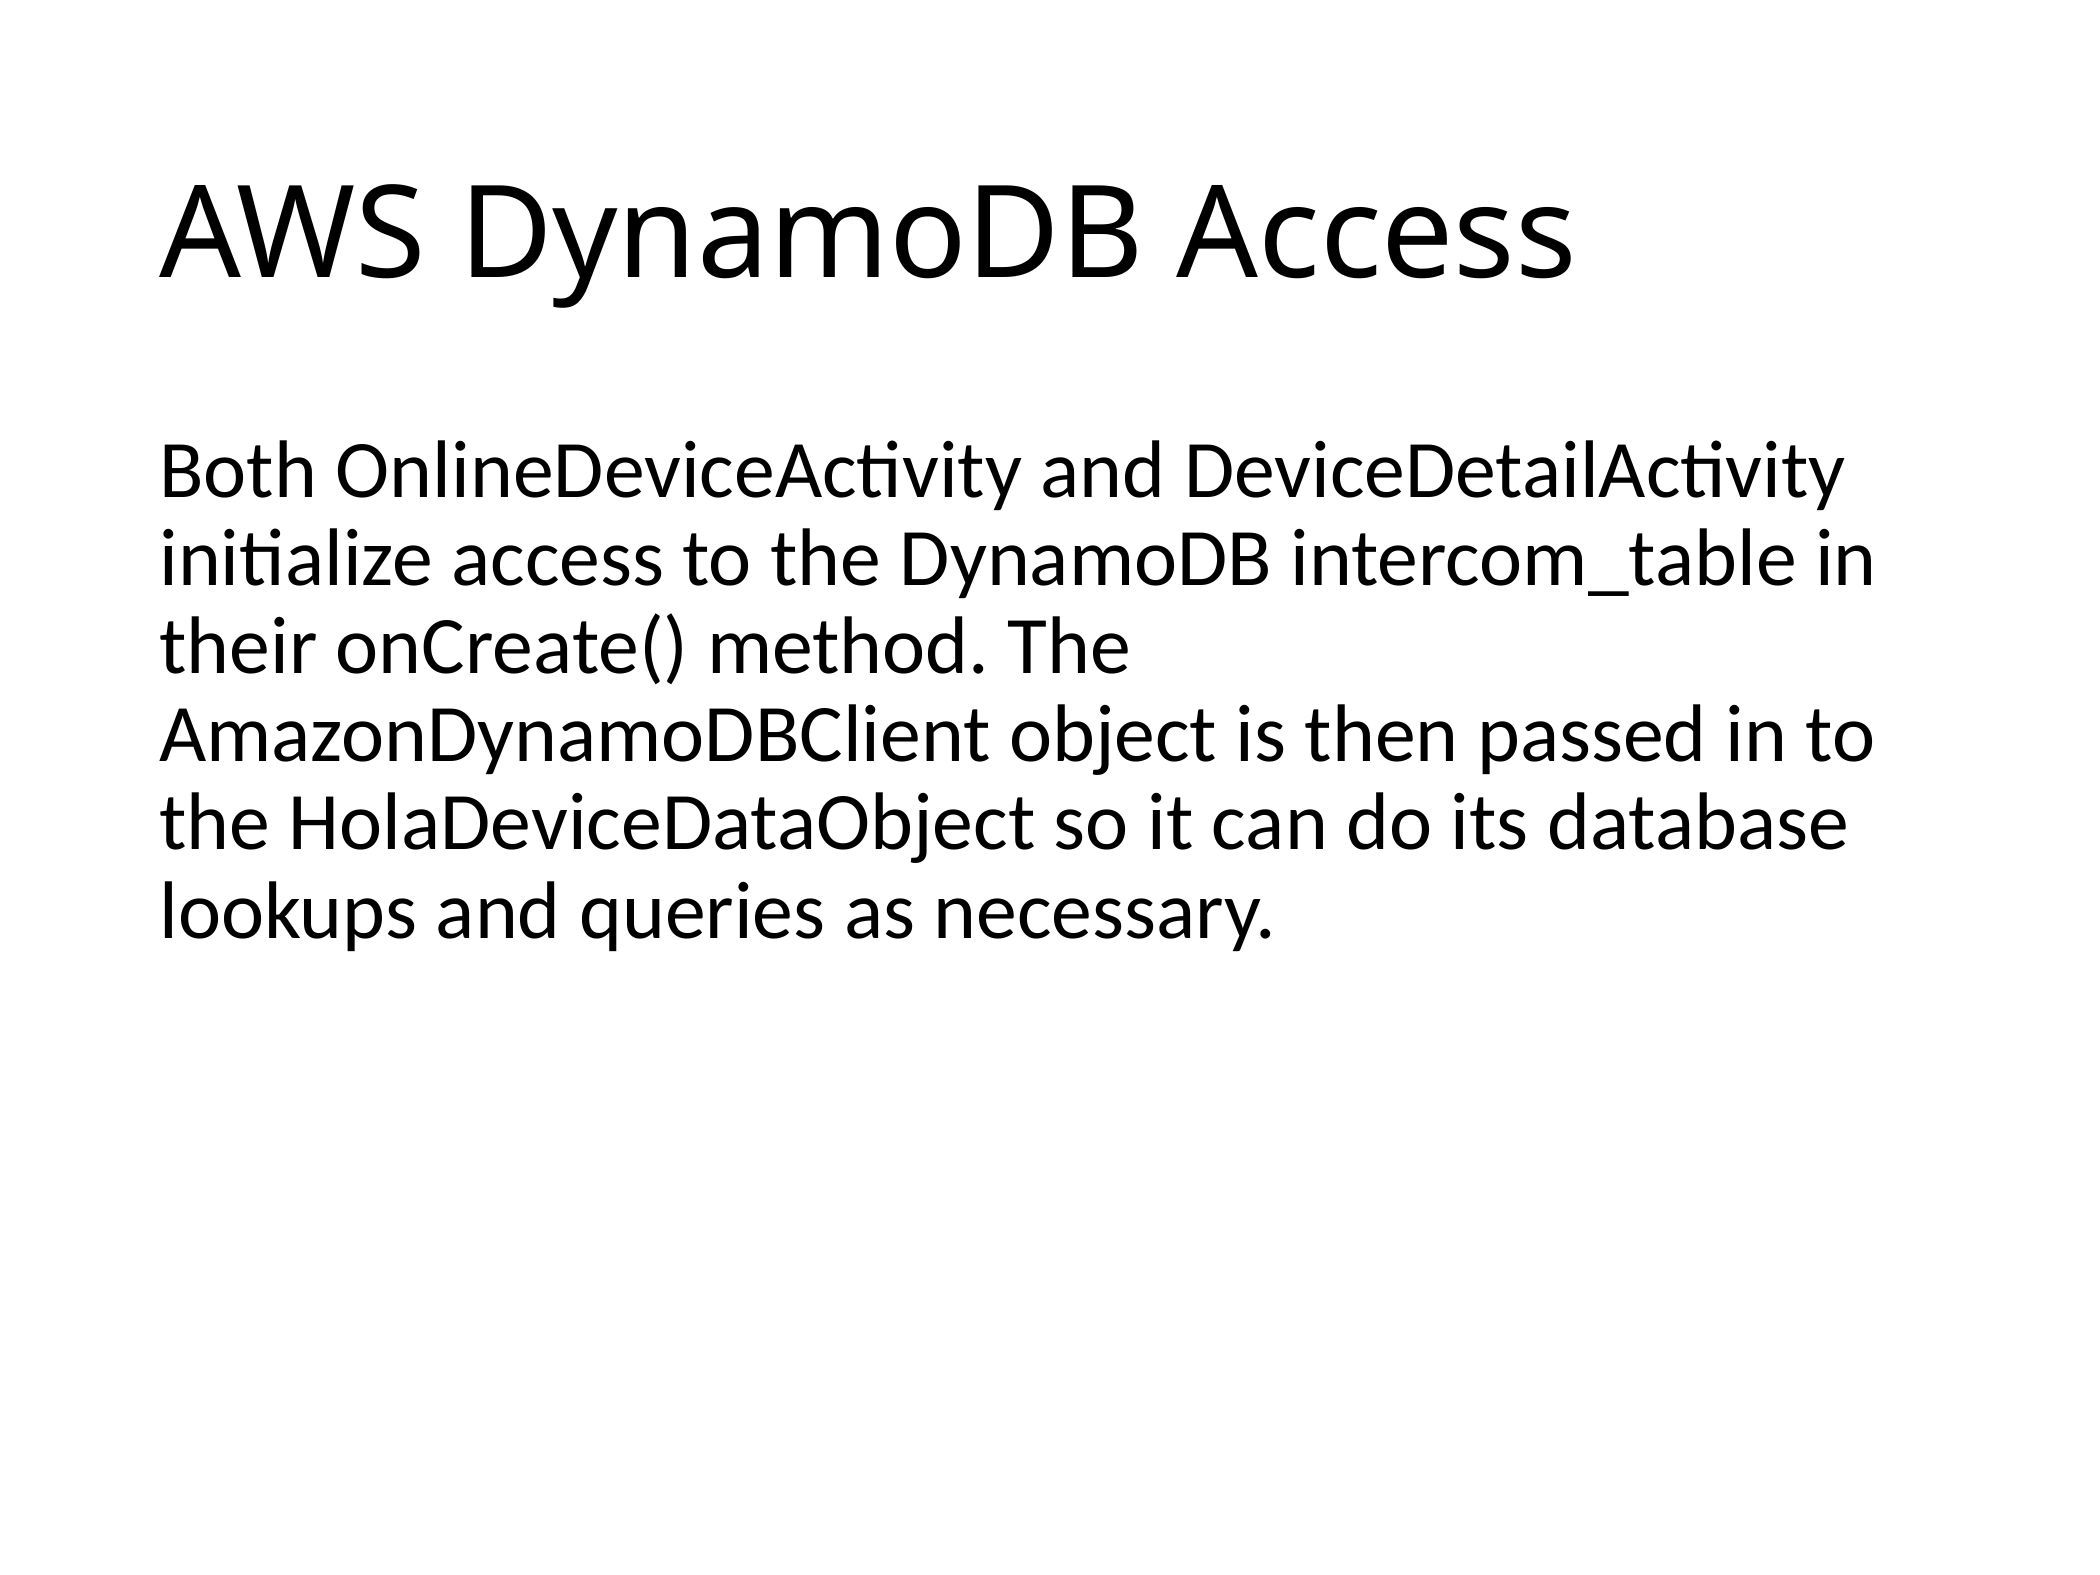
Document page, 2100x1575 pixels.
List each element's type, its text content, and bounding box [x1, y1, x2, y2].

list Both OnlineDeviceActivity and DeviceDetailActivity initialize access to the DynamoDB intercom_table in their onCreate() method. The AmazonDynamoDBClient object is then passed in to the HolaDeviceDataObject so it can do its database lookups and queries as necessary. [144, 419, 1956, 1419]
title AWS DynamoDB Access [144, 83, 1956, 389]
